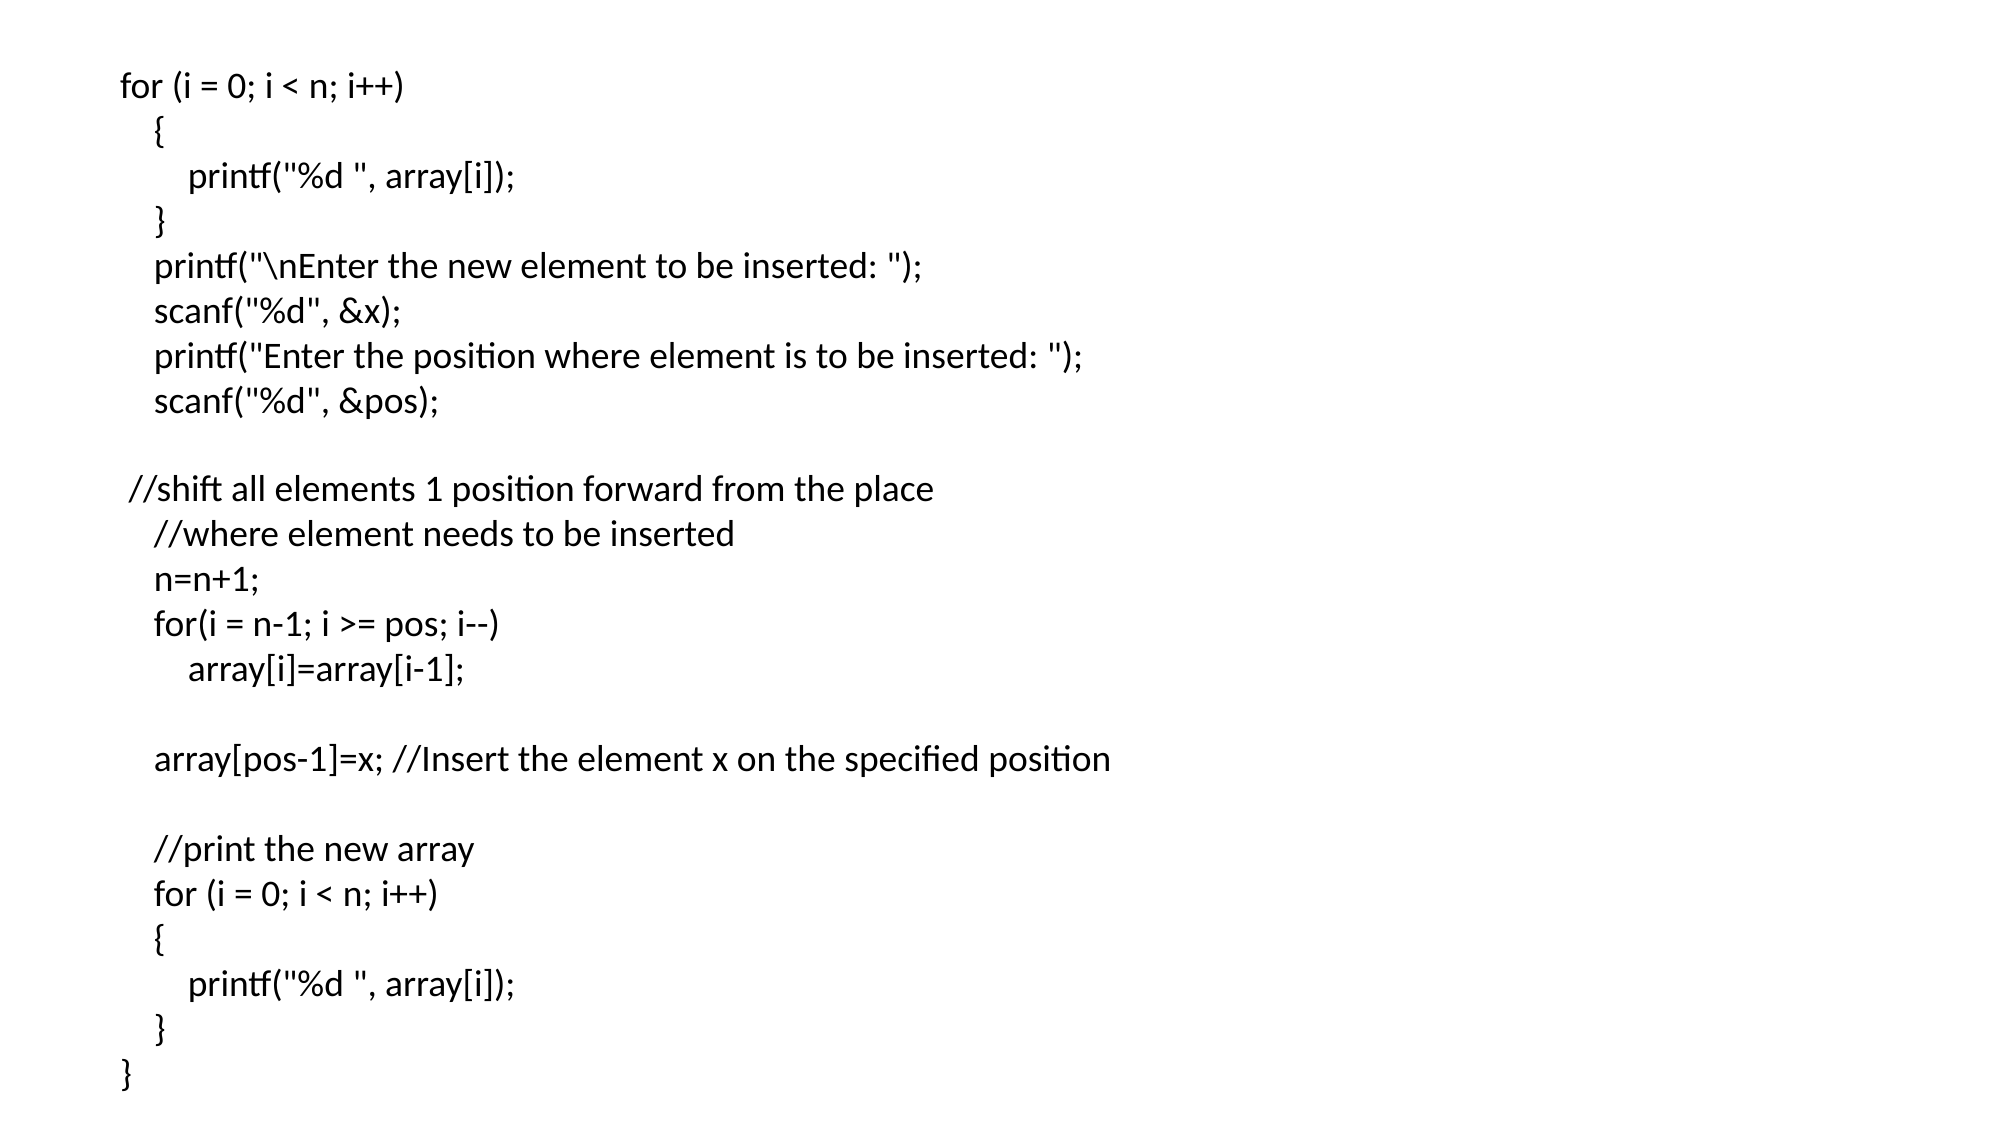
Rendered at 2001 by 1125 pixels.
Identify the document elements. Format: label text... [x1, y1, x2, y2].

text_box for (i = 0; i < n; i++) { printf("%d ", array[i]); } printf("\nEnter the new element to be inserted: "); scanf("%d", &x); printf("Enter the position where element is to be inserted: "); scanf("%d", &pos); [105, 53, 1105, 456]
text_box //shift all elements 1 position forward from the place //where element needs to be inserted n=n+1; for(i = n-1; i >= pos; i--) array[i]=array[i-1]; array[pos-1]=x; //Insert the element x on the specified position //print the new array for (i = 0; i < n; i++) { printf("%d ", array[i]); } } [105, 456, 1438, 1101]
